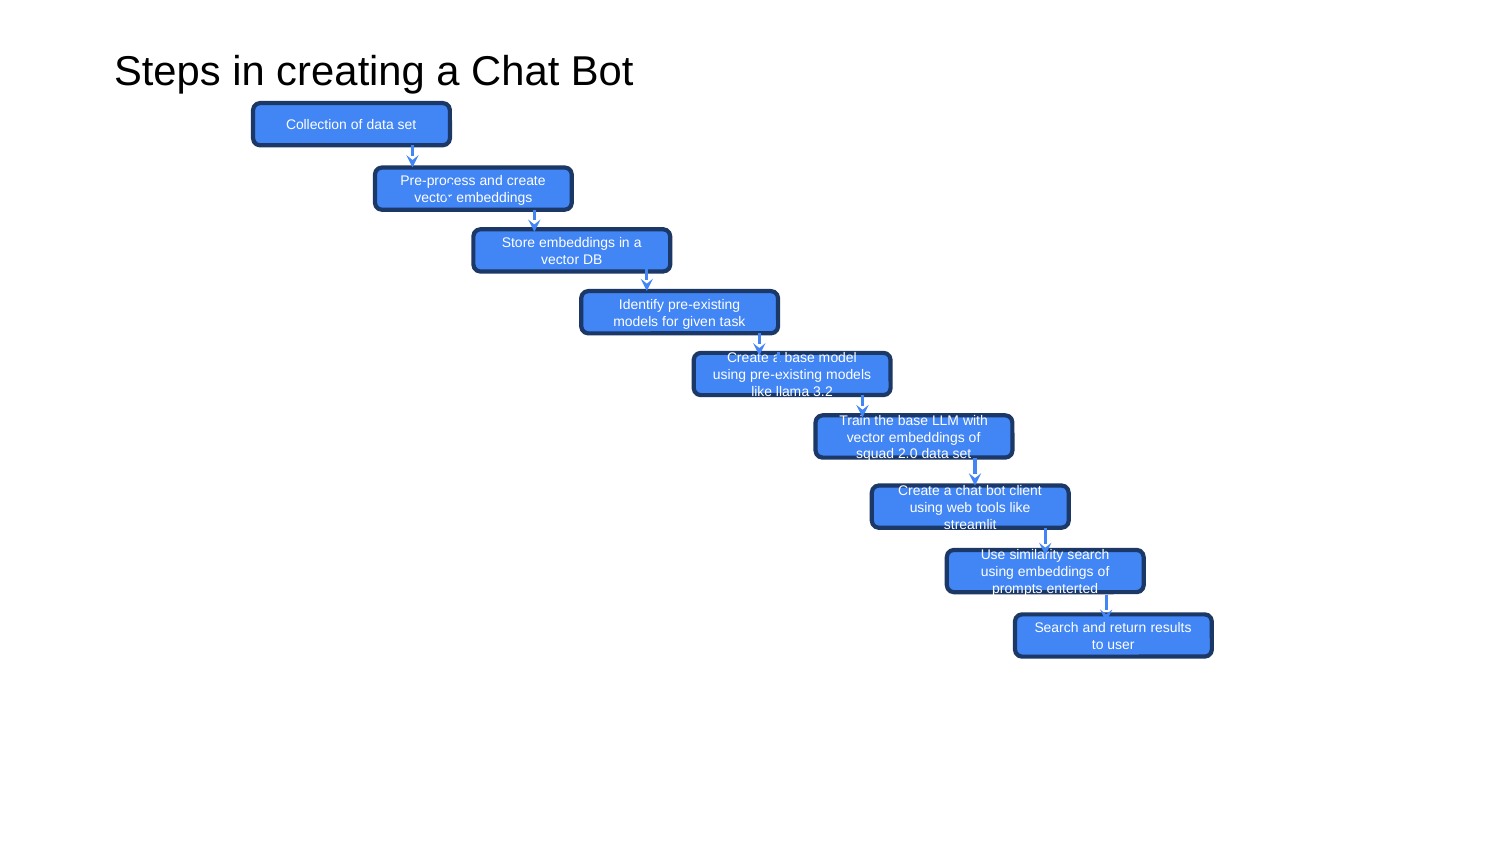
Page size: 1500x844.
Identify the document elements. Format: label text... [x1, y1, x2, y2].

text_box Store embeddings in a vector DB [473, 229, 671, 272]
text_box Pre-process and create vector embeddings [374, 167, 572, 210]
text_box Use similarity search using embeddings of prompts enterted [946, 549, 1144, 593]
text_box Identify pre-existing models for given task [581, 291, 779, 334]
text_box Search and return results to user [1014, 614, 1212, 657]
text_box Train the base LLM with vector embeddings of squad 2.0 data set [815, 415, 1013, 458]
text_box Create a chat bot client using web tools like streamlit [871, 485, 1069, 528]
text_box Collection of data set [253, 103, 450, 146]
title Steps in creating a Chat Bot [99, 28, 1236, 94]
text_box Create a base model using pre-existing models like llama 3.2 [693, 352, 891, 396]
